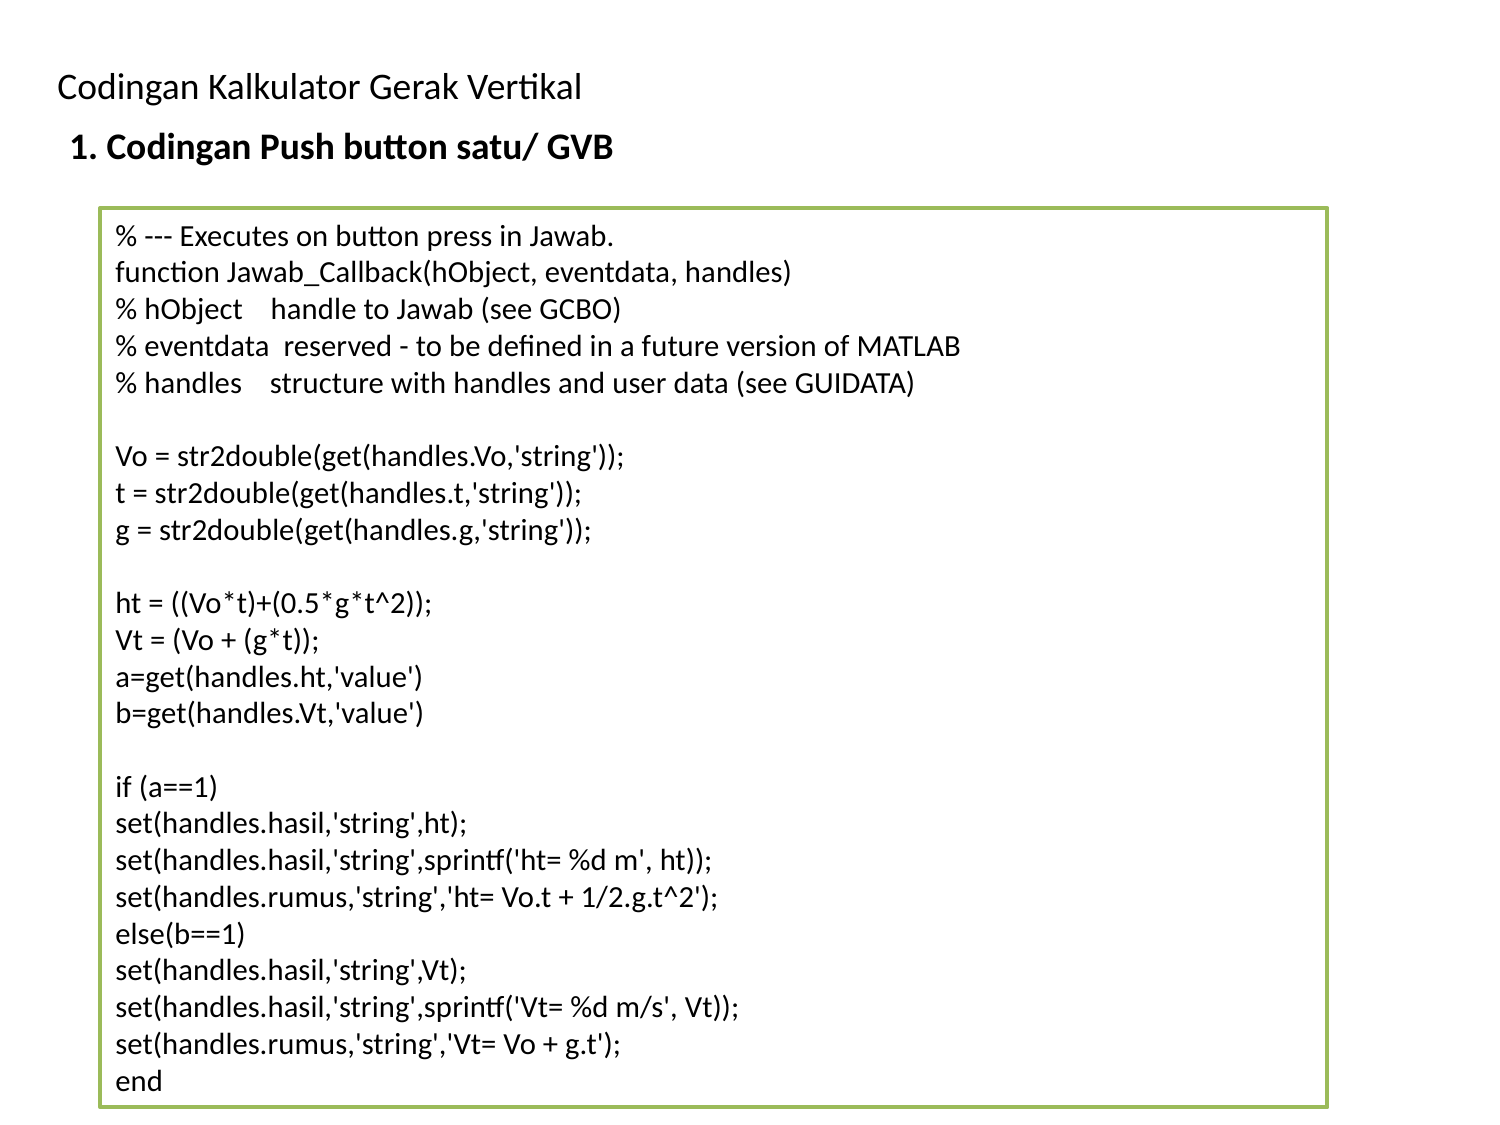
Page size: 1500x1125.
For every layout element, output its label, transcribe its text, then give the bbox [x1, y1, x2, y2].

text_box % --- Executes on button press in Jawab. function Jawab_Callback(hObject, eventdata, handles) % hObject handle to Jawab (see GCBO) % eventdata reserved - to be defined in a future version of MATLAB % handles structure with handles and user data (see GUIDATA) Vo = str2double(get(handles.Vo,'string')); t = str2double(get(handles.t,'string')); g = str2double(get(handles.g,'string')); ht = ((Vo*t)+(0.5*g*t^2)); Vt = (Vo + (g*t)); a=get(handles.ht,'value') b=get(handles.Vt,'value') if (a==1) set(handles.hasil,'string',ht); set(handles.hasil,'string',sprintf('ht= %d m', ht)); set(handles.rumus,'string','ht= Vo.t + 1/2.g.t^2'); else(b==1) set(handles.hasil,'string',Vt); set(handles.hasil,'string',sprintf('Vt= %d m/s', Vt)); set(handles.rumus,'string','Vt= Vo + g.t'); end [98, 206, 1329, 1109]
text_box Codingan Kalkulator Gerak Vertikal [42, 54, 668, 115]
text_box 1. Codingan Push button satu/ GVB [54, 115, 680, 175]
